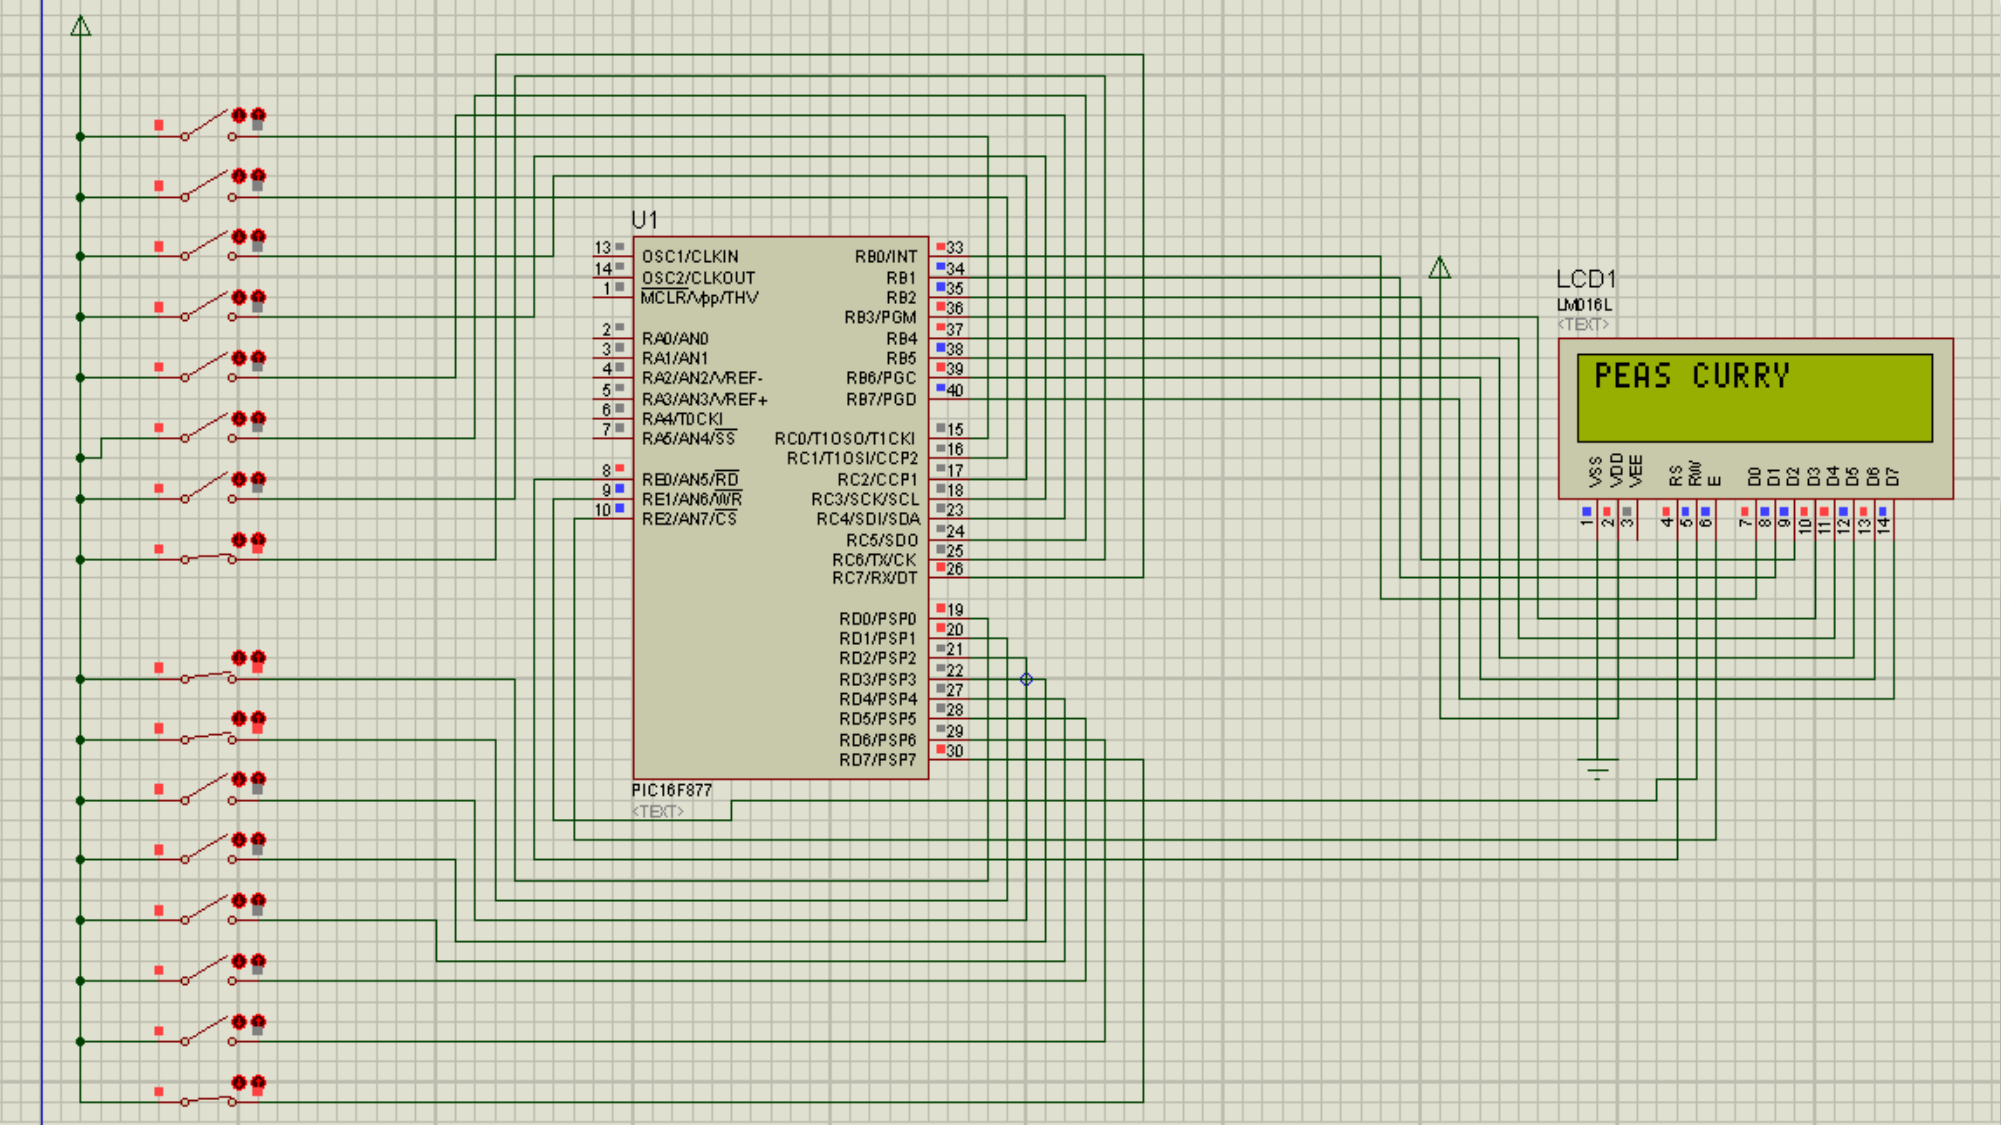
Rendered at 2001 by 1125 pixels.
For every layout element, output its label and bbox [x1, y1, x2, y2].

list [0, 0, 2000, 1125]
